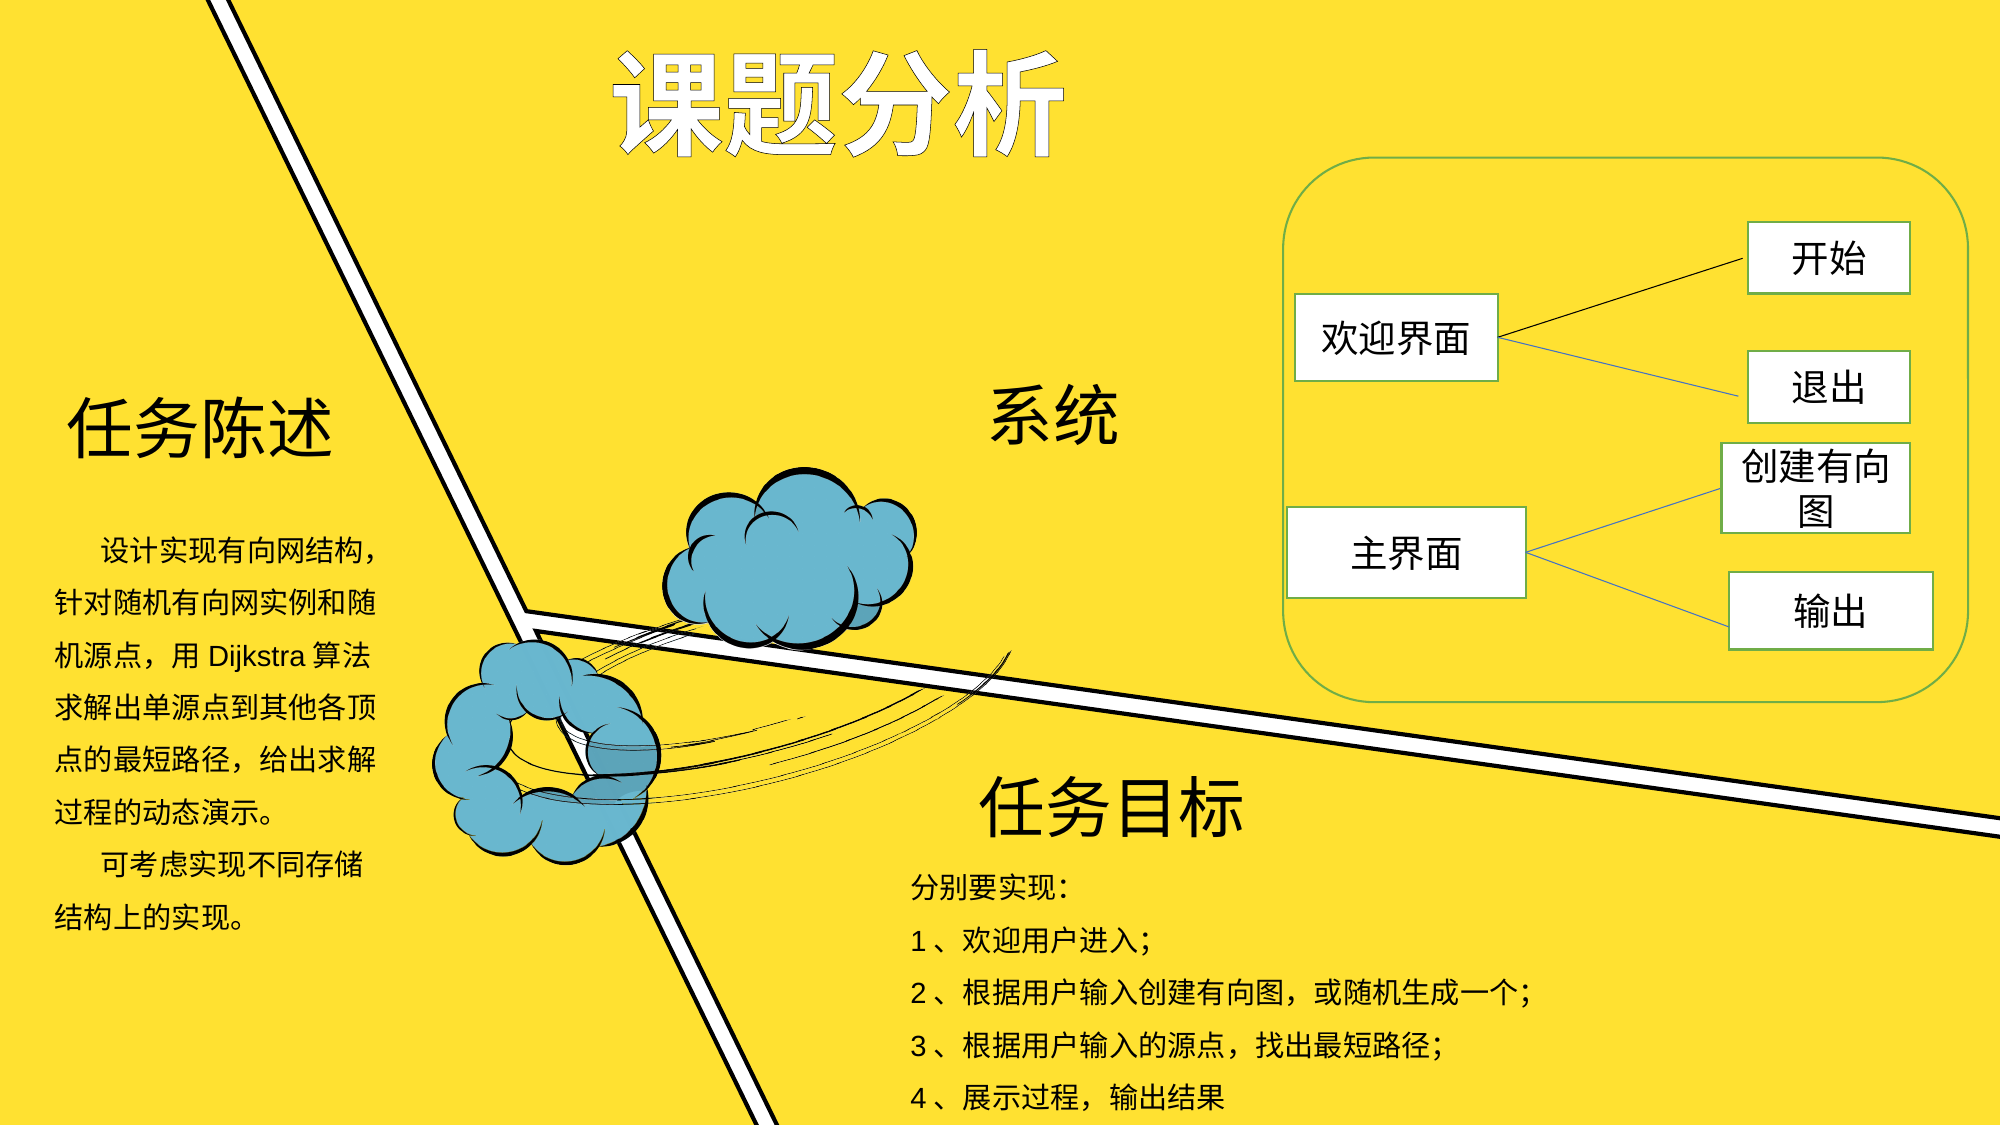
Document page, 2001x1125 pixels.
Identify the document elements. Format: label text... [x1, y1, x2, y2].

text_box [1525, 552, 1730, 627]
text_box [1046, 683, 2000, 838]
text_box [1497, 337, 1739, 397]
text_box 系统 [895, 350, 1197, 462]
text_box 课题分析 [412, 24, 1264, 177]
text_box 任务陈述 [52, 363, 353, 475]
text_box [1525, 488, 1722, 552]
picture [412, 442, 1046, 913]
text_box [1497, 258, 1743, 338]
text_box [1282, 156, 1970, 704]
text_box [206, 0, 446, 442]
text_box [652, 913, 779, 1125]
text_box 分别要实现： 1、欢迎用户进入； 2、根据用户输入创建有向图，或随机生成一个； 3、根据用户输入的源点，找出最短路径； 4、展示过程，输出结果 [895, 844, 1730, 1122]
text_box 任务目标 [1046, 742, 1265, 854]
text_box 设计实现有向网结构，针对随机有向网实例和随机源点，用Dijkstra算法求解出单源点到其他各顶点的最短路径，给出求解过程的动态演示。 可考虑实现不同存储结构上的实现。 [40, 507, 406, 1029]
